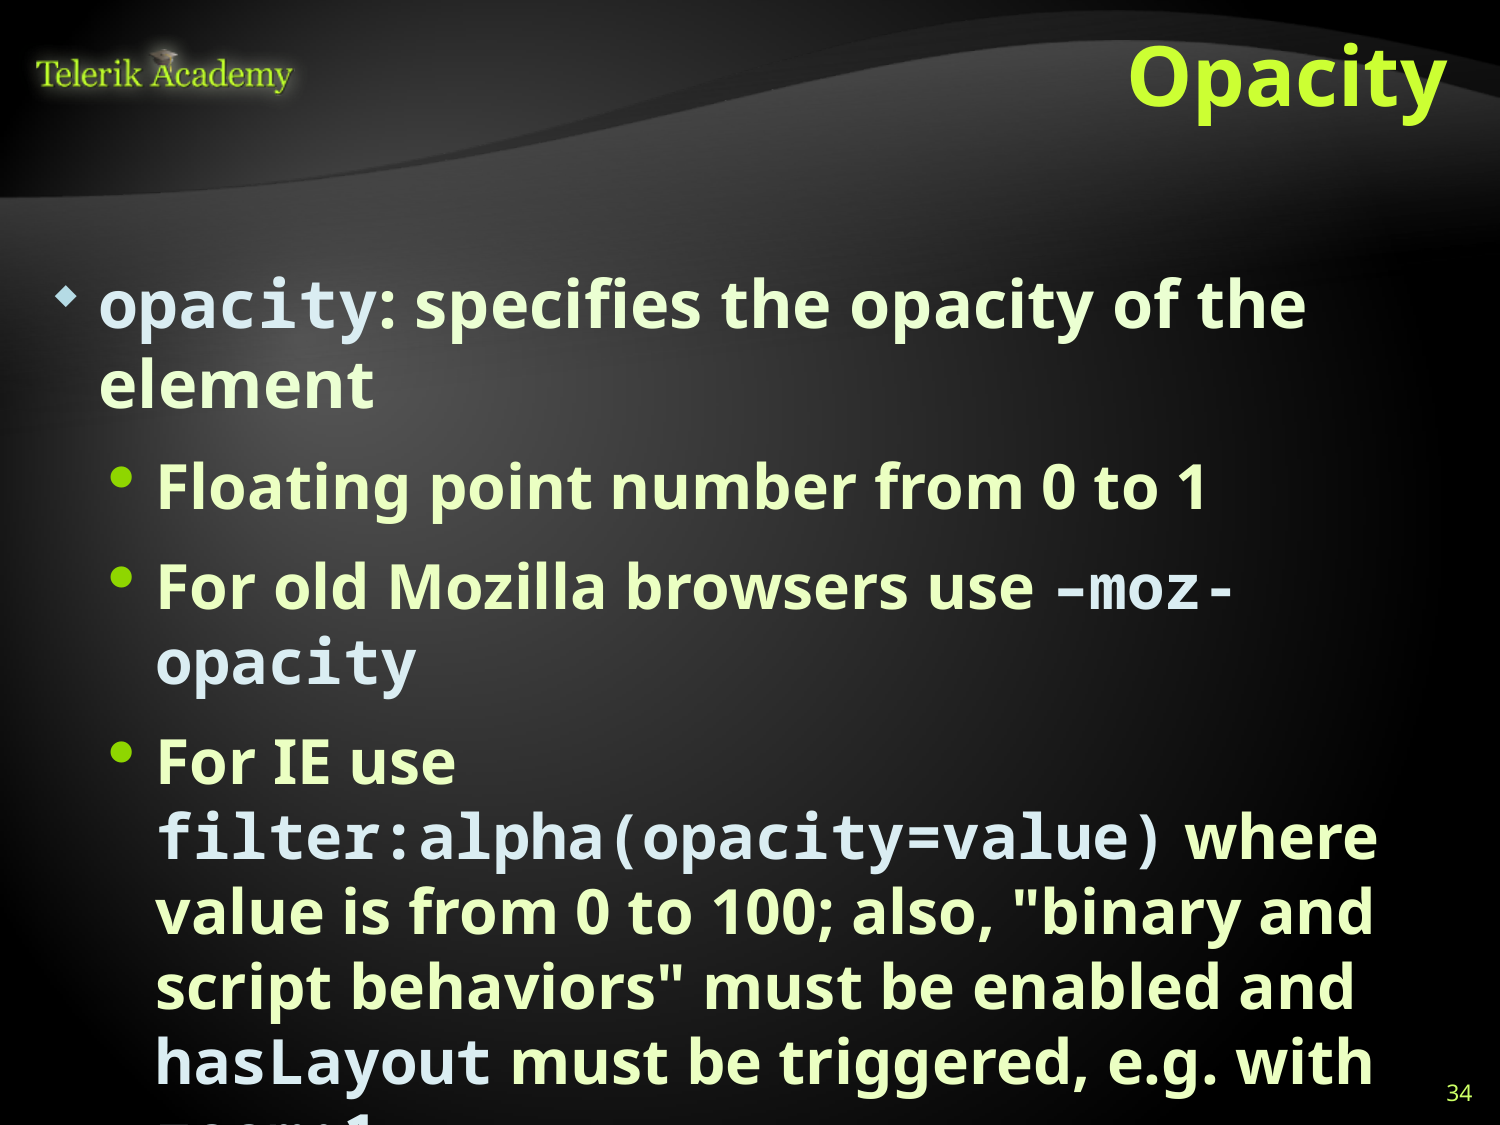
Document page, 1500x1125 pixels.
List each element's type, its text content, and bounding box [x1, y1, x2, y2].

list opacity: specifies the opacity of the element Floating point number from 0 to 1 For old Mozilla browsers use –moz-opacity For IE use filter:alpha(opacity=value) where value is from 0 to 100; also, "binary and script behaviors" must be enabled and hasLayout must be triggered, e.g. with zoom:1 [37, 254, 1463, 1016]
slide_number 34 [1412, 1074, 1488, 1113]
picture [0, 0, 1500, 1125]
title Opacity [300, 12, 1463, 150]
